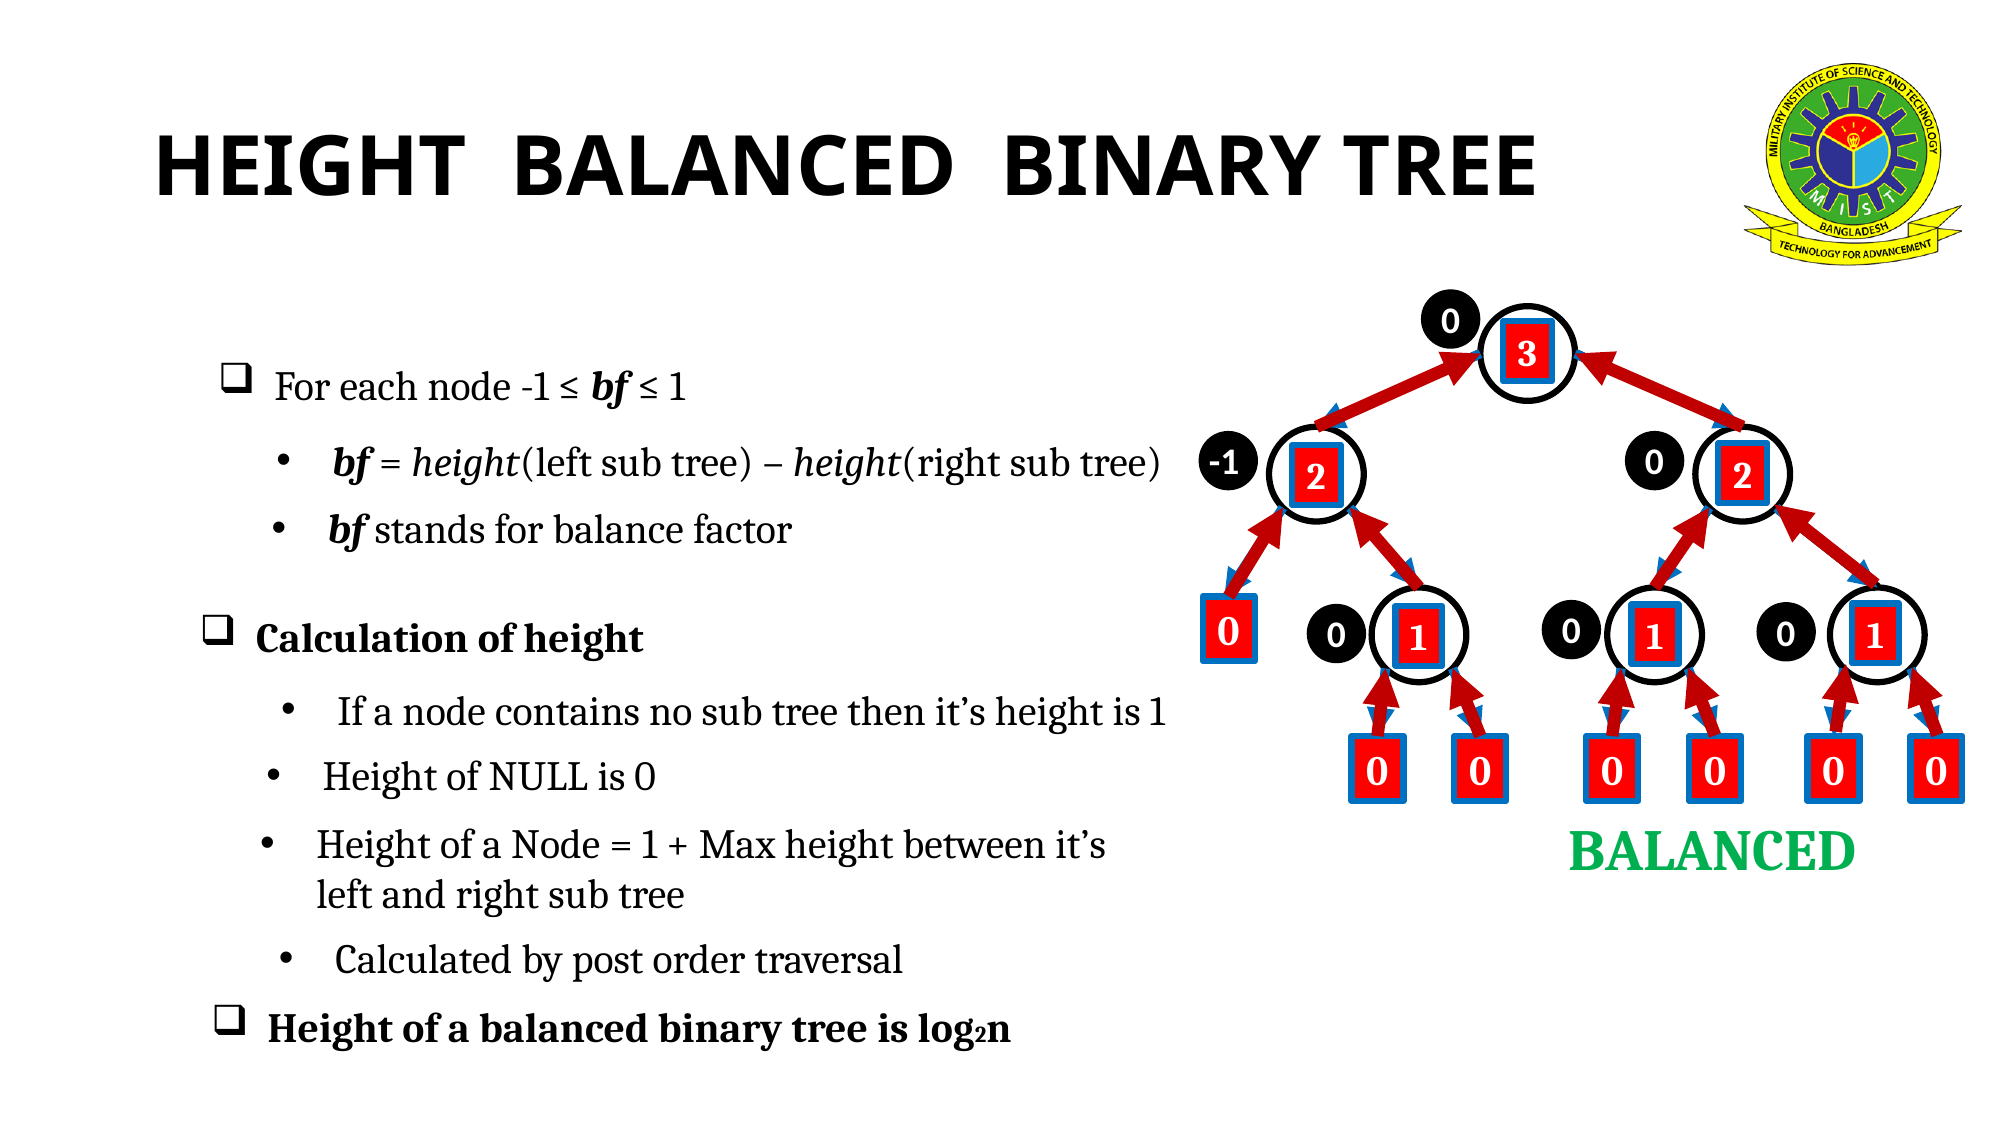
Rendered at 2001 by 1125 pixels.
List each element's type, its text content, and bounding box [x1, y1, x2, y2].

text_box If a node contains no sub tree then it’s height is 1 [266, 675, 1181, 741]
text_box [1370, 586, 1468, 684]
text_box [1228, 507, 1283, 597]
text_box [1193, 430, 1258, 491]
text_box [1306, 602, 1367, 664]
title HEIGHT BALANCED BINARY TREE [137, 59, 1863, 278]
text_box 0 [1202, 596, 1255, 662]
text_box Calculation of height [184, 603, 659, 669]
text_box 0 [1689, 736, 1742, 801]
text_box [1694, 425, 1792, 523]
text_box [1654, 507, 1710, 588]
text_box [1541, 598, 1602, 660]
text_box Height of a balanced binary tree is log2n [196, 993, 1027, 1059]
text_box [1612, 668, 1622, 736]
text_box Calculated by post order traversal [264, 924, 919, 990]
text_box 0 [1454, 736, 1507, 801]
text_box bf = height(left sub tree) – height(right sub tree) [261, 427, 1178, 492]
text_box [1377, 668, 1386, 736]
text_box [1756, 601, 1816, 662]
text_box 0 [1807, 736, 1860, 801]
text_box Height of a Node = 1 + Max height between it’s left and right sub tree [245, 809, 1172, 925]
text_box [1835, 664, 1846, 732]
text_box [1452, 668, 1481, 736]
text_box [1224, 507, 1283, 598]
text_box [1833, 668, 1844, 736]
text_box 1 [1631, 604, 1679, 665]
text_box bf stands for balance factor [256, 494, 808, 560]
text_box 3 [1503, 321, 1552, 382]
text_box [1349, 507, 1419, 588]
text_box 0 [1351, 736, 1404, 801]
text_box Height of NULL is 0 [251, 741, 672, 807]
text_box [1828, 586, 1926, 684]
text_box 1 [1395, 605, 1443, 666]
text_box 2 [1291, 445, 1341, 505]
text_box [1575, 353, 1743, 427]
text_box 0 [1910, 736, 1963, 801]
text_box 1 [1852, 603, 1899, 664]
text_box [1316, 353, 1481, 427]
text_box [1606, 586, 1704, 684]
text_box [1479, 305, 1576, 402]
text_box 2 [1718, 443, 1767, 503]
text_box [1776, 507, 1878, 588]
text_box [1624, 430, 1685, 491]
text_box For each node -1 ≤ bf ≤ 1 [203, 351, 700, 417]
picture [1863, 59, 1964, 269]
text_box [1688, 667, 1716, 736]
text_box [1268, 425, 1365, 523]
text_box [1911, 667, 1938, 735]
text_box BALANCED [1554, 804, 1871, 890]
text_box 0 [1586, 736, 1639, 801]
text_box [1774, 504, 1876, 585]
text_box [1420, 288, 1481, 349]
